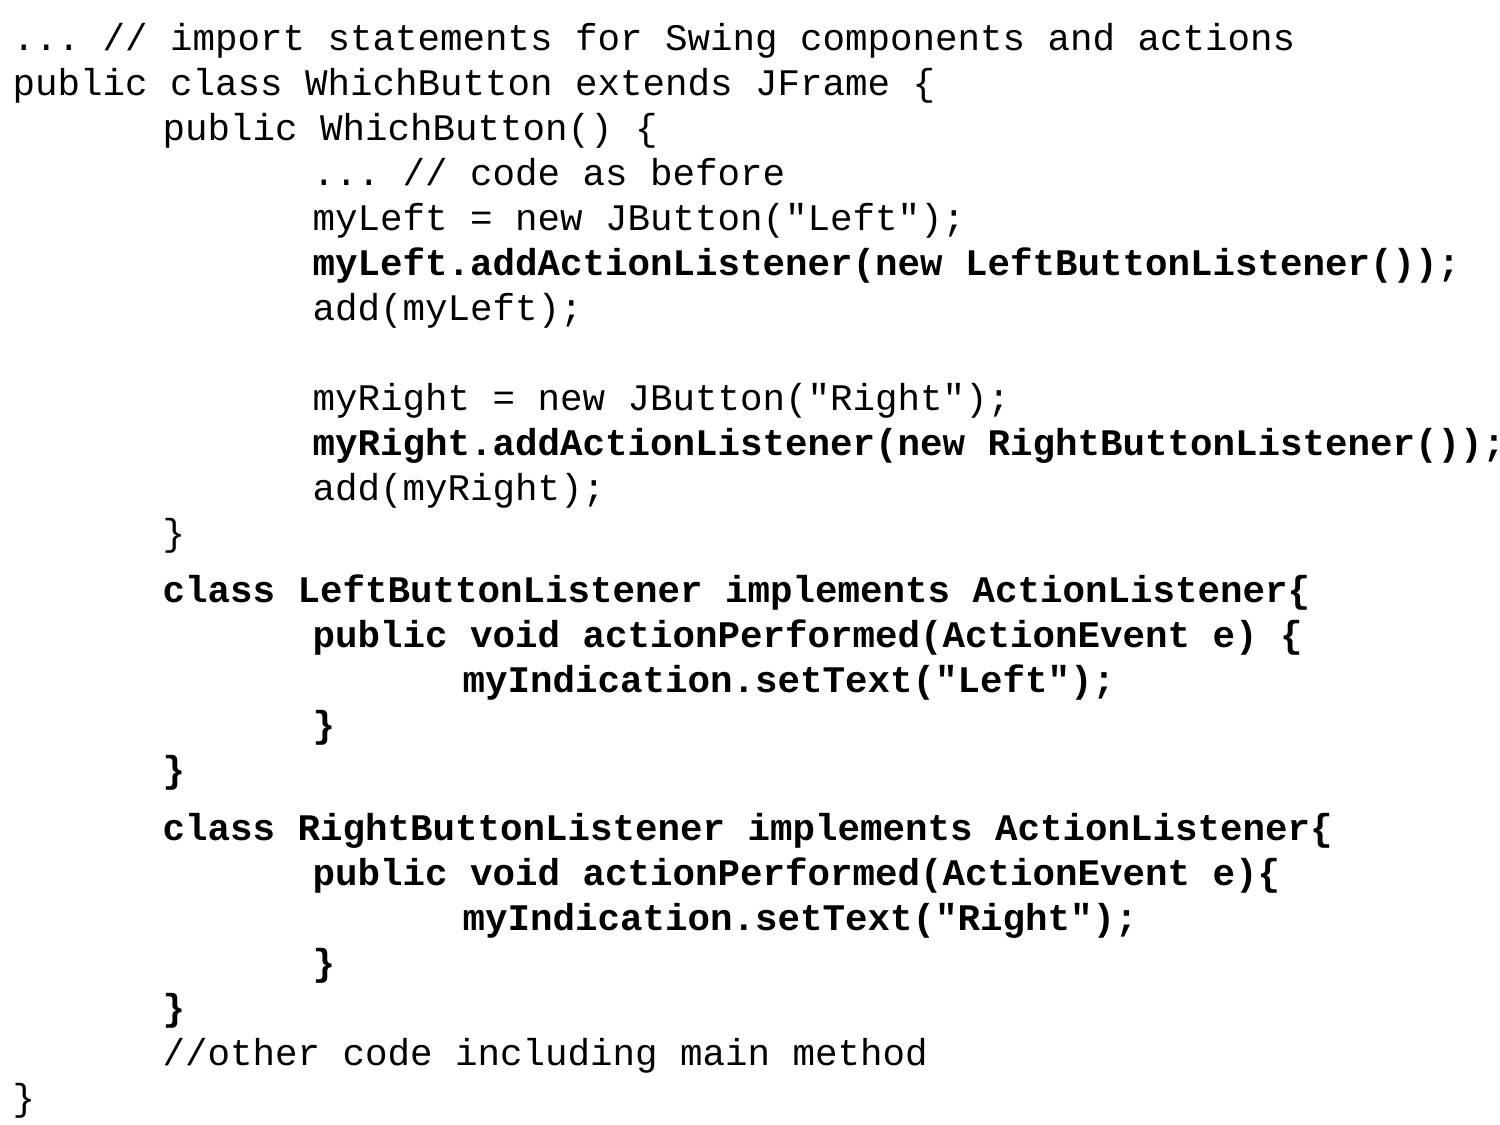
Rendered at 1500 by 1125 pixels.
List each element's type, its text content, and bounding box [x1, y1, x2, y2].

text_box ... // import statements for Swing components and actions public class WhichButton extends JFrame { public WhichButton() { ... // code as before myLeft = new JButton("Left"); myLeft.addActionListener(new LeftButtonListener()); add(myLeft); myRight = new JButton("Right"); myRight.addActionListener(new RightButtonListener()); add(myRight); } class LeftButtonListener implements ActionListener{ public void actionPerformed(ActionEvent e) { myIndication.setText("Left"); } } class RightButtonListener implements ActionListener{ public void actionPerformed(ActionEvent e){ myIndication.setText("Right"); } } //other code including main method } [0, 0, 1500, 1125]
